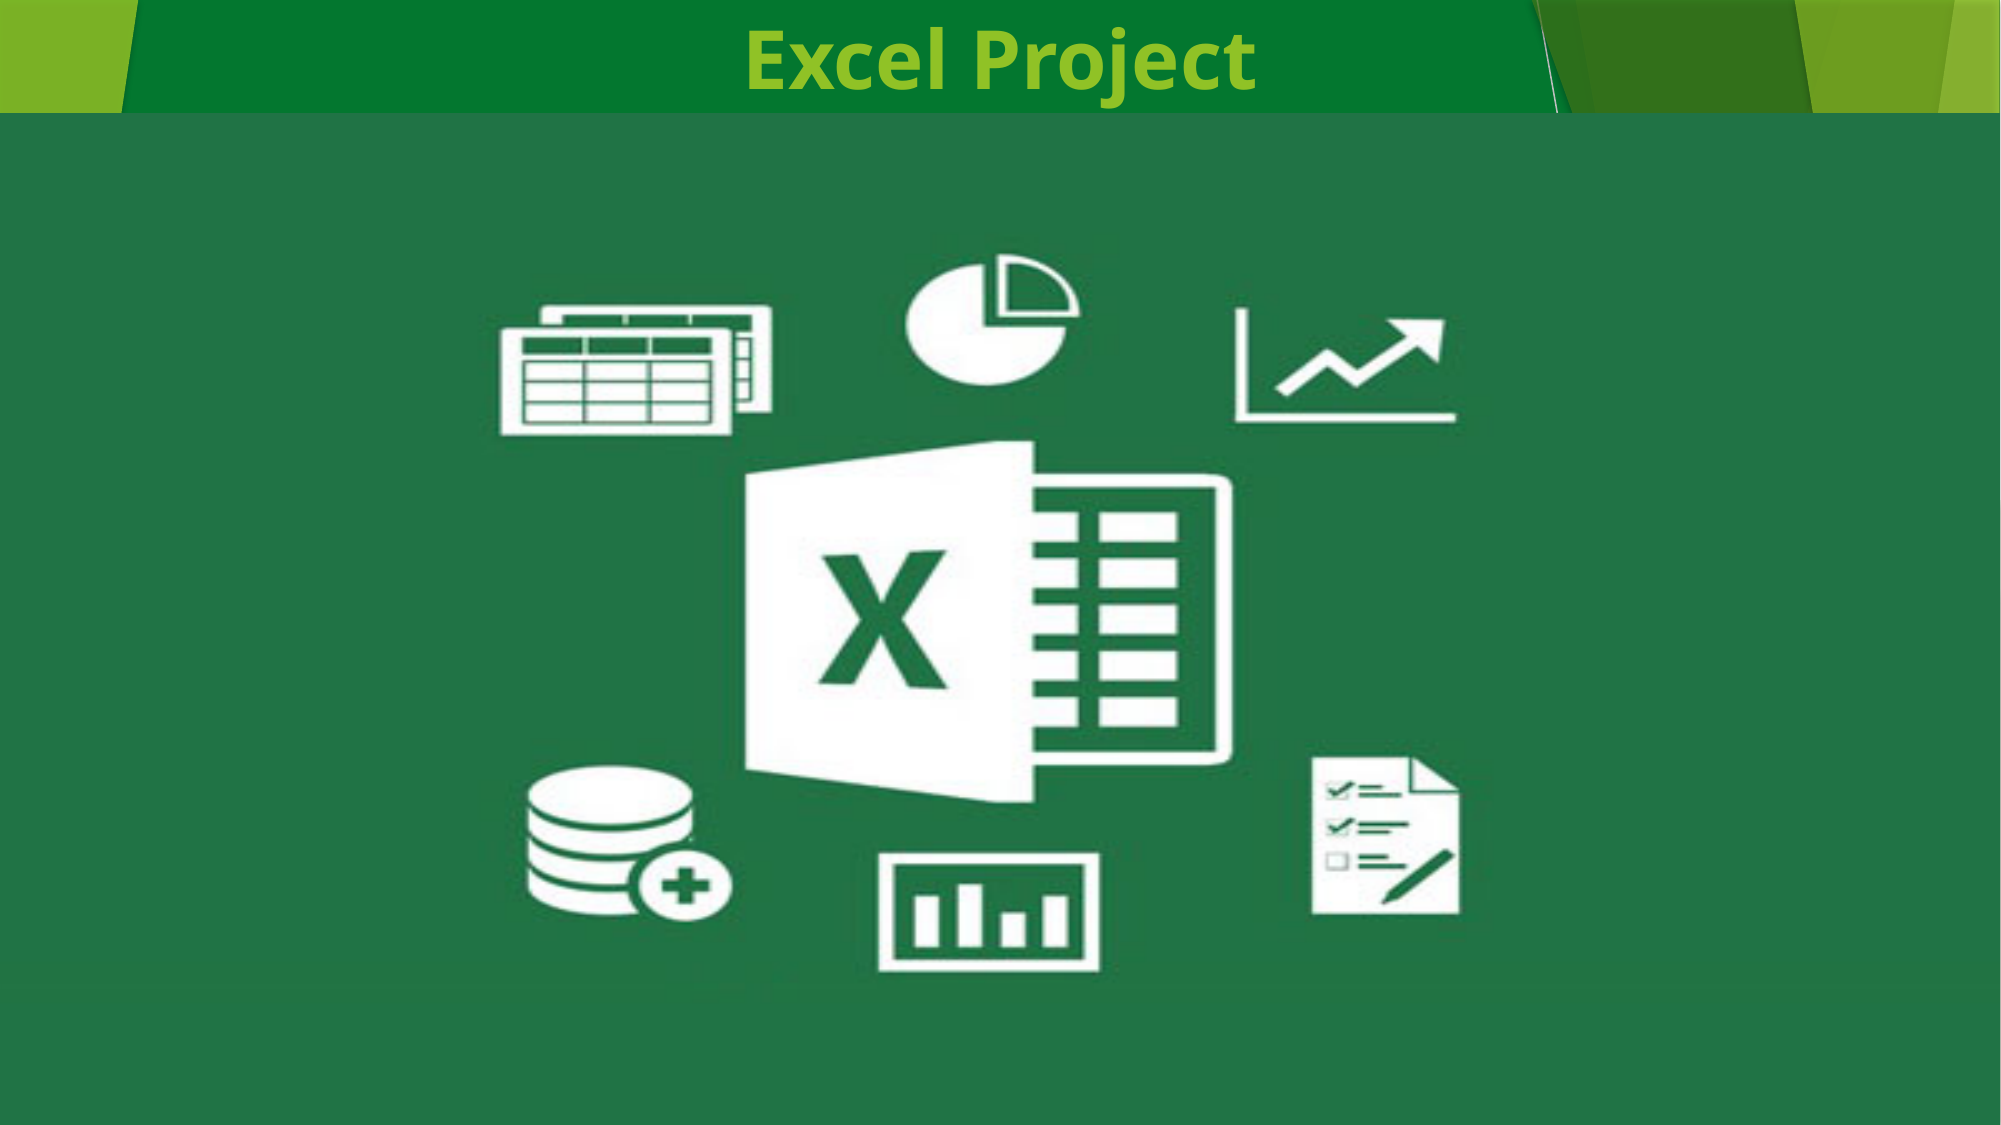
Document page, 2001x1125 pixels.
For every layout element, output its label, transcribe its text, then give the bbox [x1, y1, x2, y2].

title Excel Project [249, 0, 1750, 111]
picture [0, 112, 2000, 1125]
